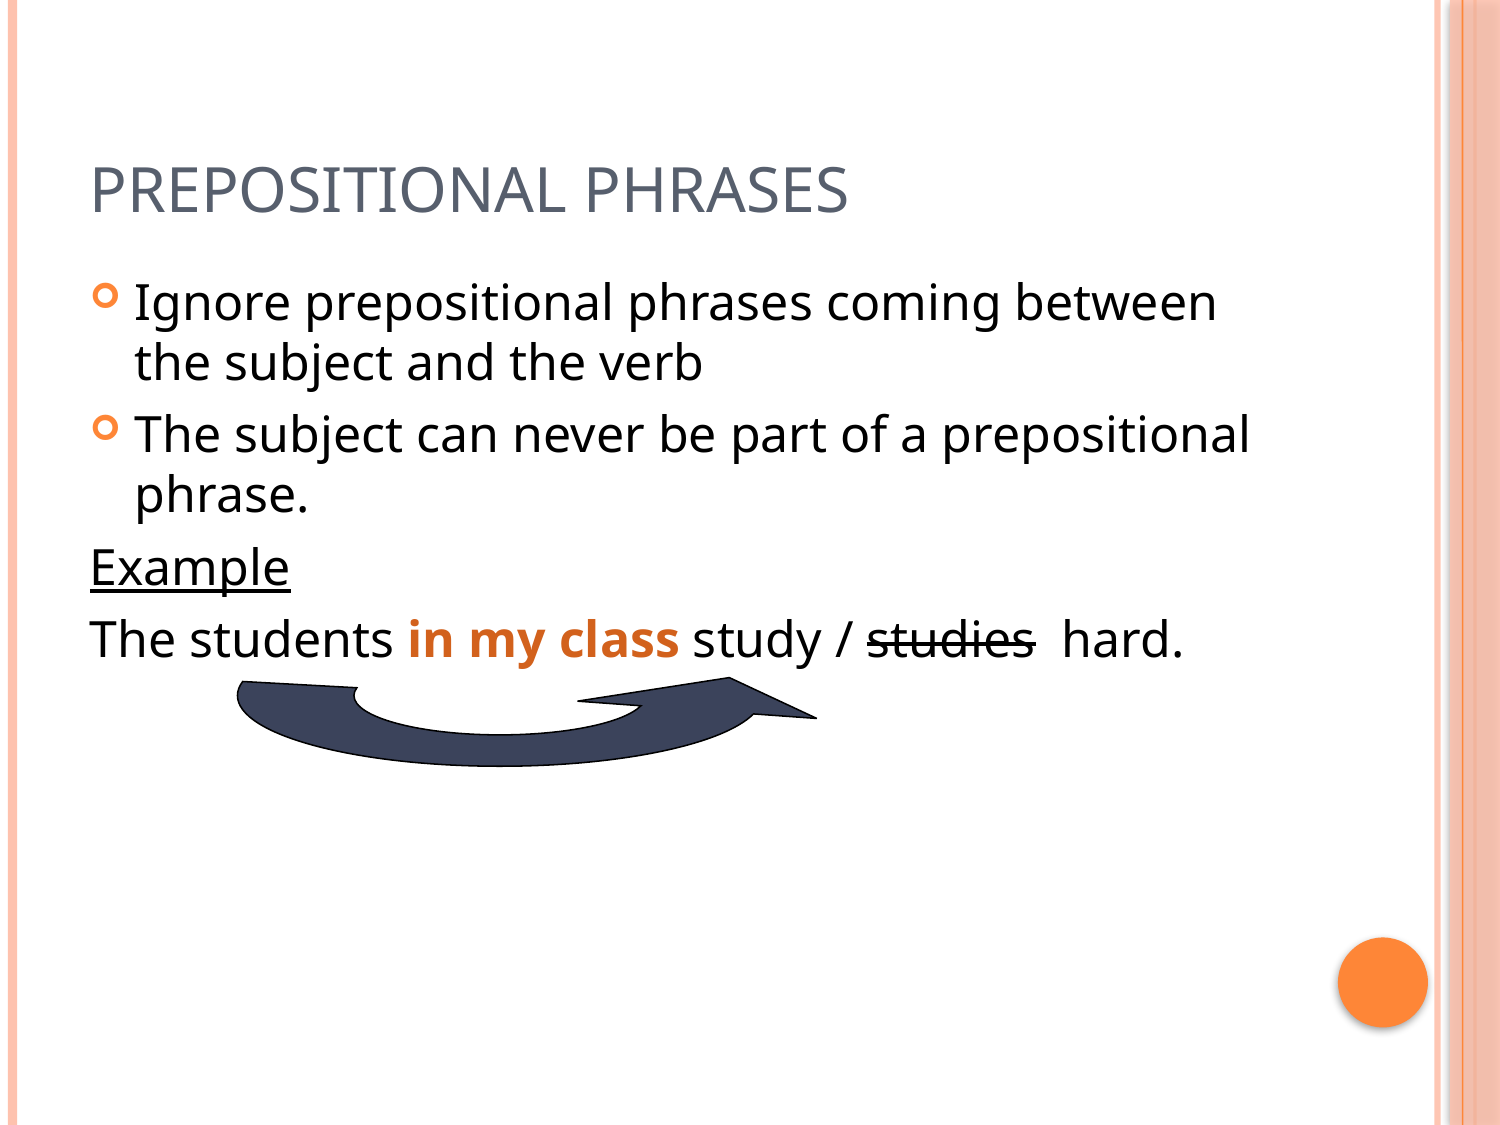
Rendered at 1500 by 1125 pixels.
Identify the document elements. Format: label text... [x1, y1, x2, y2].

text_box [237, 677, 817, 767]
title Prepositional phrases [75, 45, 1300, 233]
list Ignore prepositional phrases coming between the subject and the verb The subject can never be part of a prepositional phrase. Example The students in my class study / studies hard. [75, 262, 1300, 1062]
